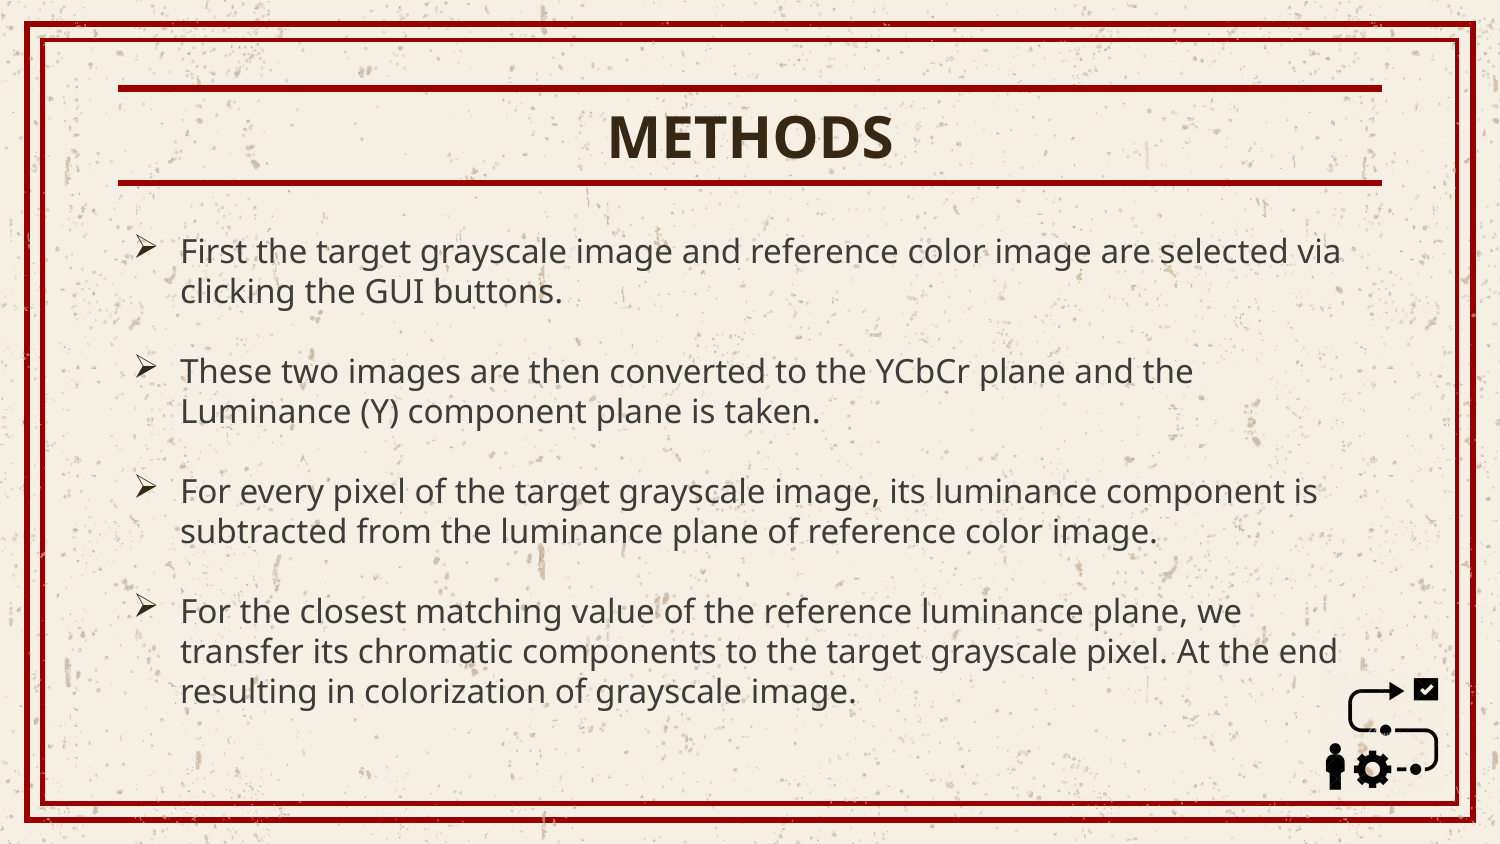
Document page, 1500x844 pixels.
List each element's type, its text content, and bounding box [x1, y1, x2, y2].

list First the target grayscale image and reference color image are selected via clicking the GUI buttons. These two images are then converted to the YCbCr plane and the Luminance (Y) component plane is taken. For every pixel of the target grayscale image, its luminance component is subtracted from the luminance plane of reference color image. For the closest matching value of the reference luminance plane, we transfer its chromatic components to the target grayscale pixel. At the end resulting in colorization of grayscale image. [118, 215, 1382, 756]
title METHODS [118, 88, 1382, 183]
picture [1, 1, 1500, 844]
